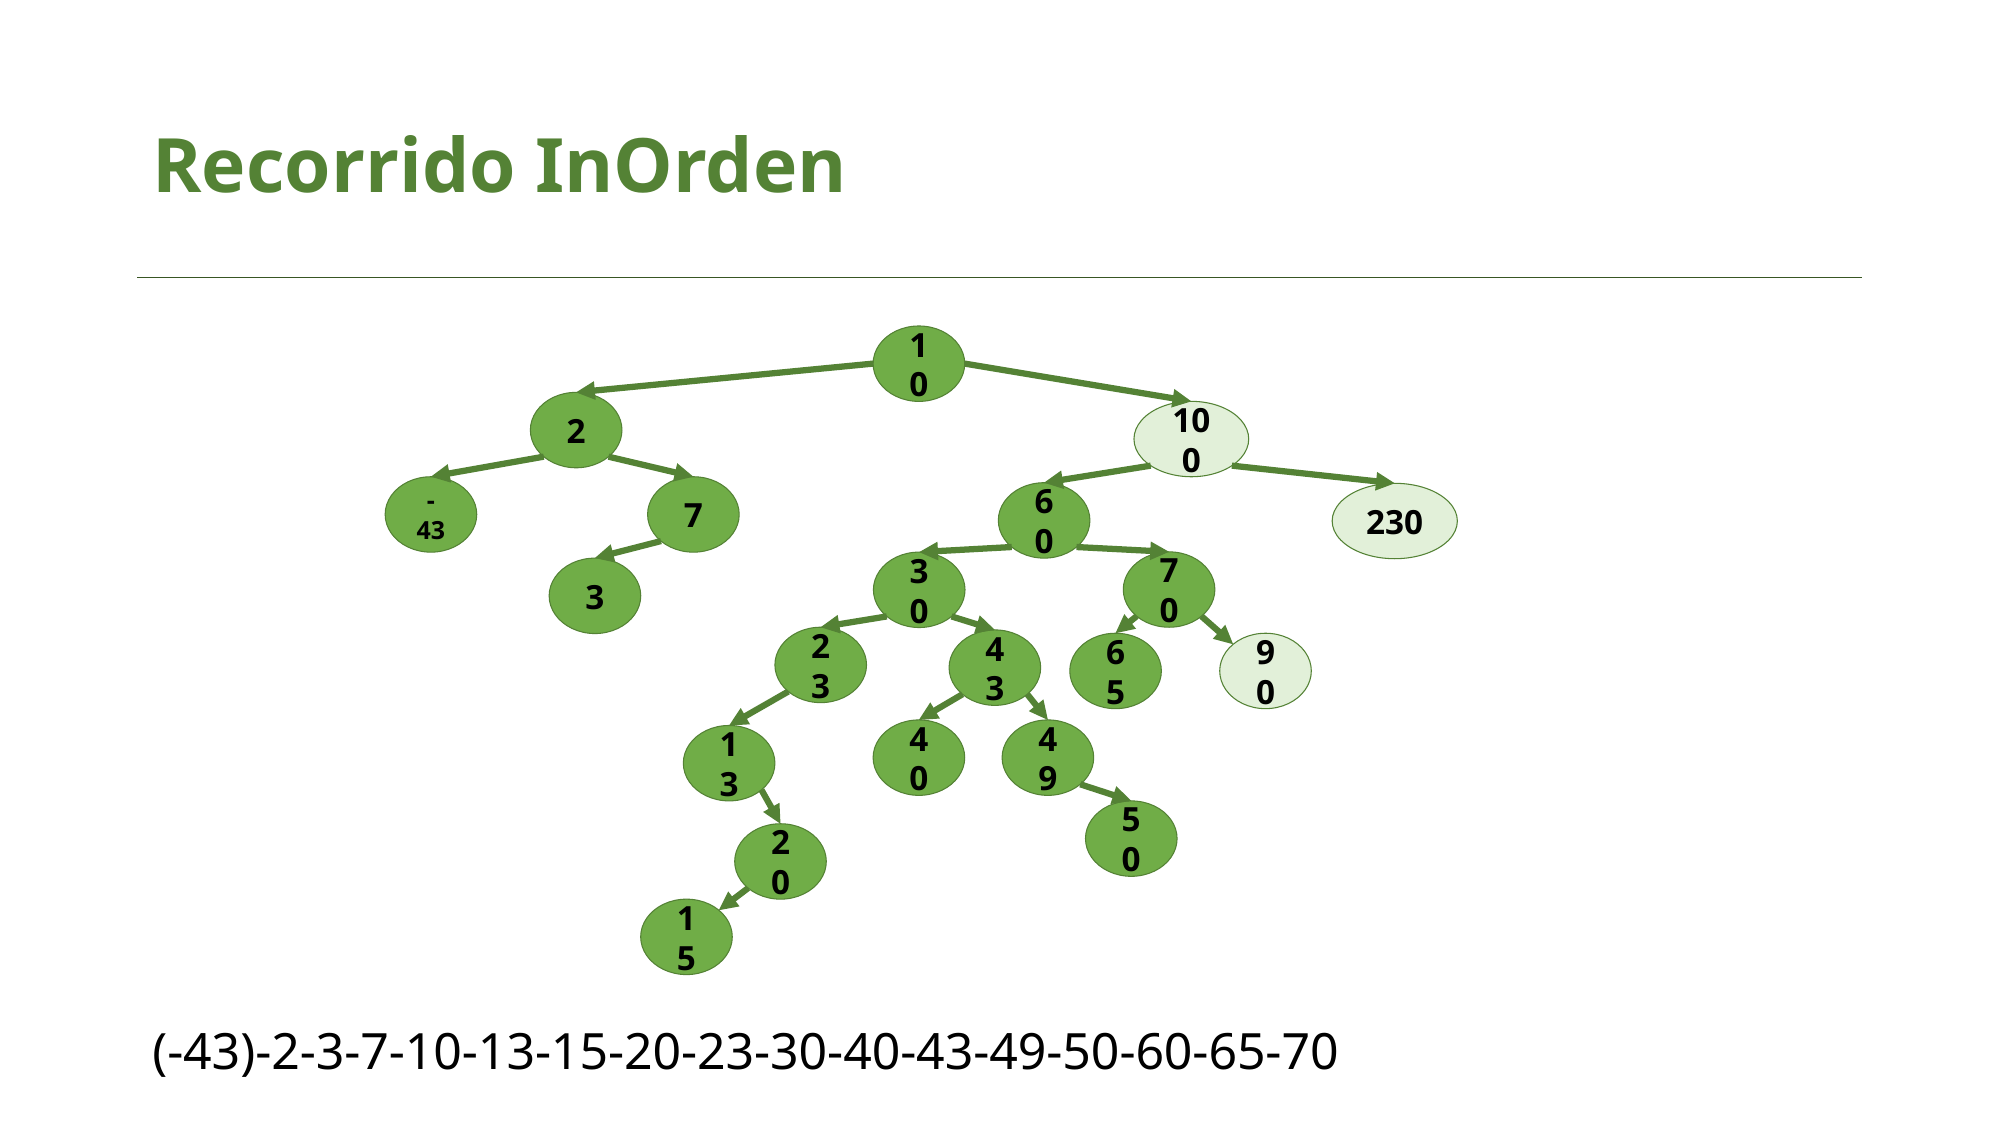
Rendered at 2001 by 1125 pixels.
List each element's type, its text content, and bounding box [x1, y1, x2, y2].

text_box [385, 325, 1458, 975]
title Recorrido InOrden [137, 59, 1863, 278]
text_box (-43)-2-3-7-10-13-15-20-23-30-40-43-49-50-60-65-70 [137, 1012, 1763, 1087]
